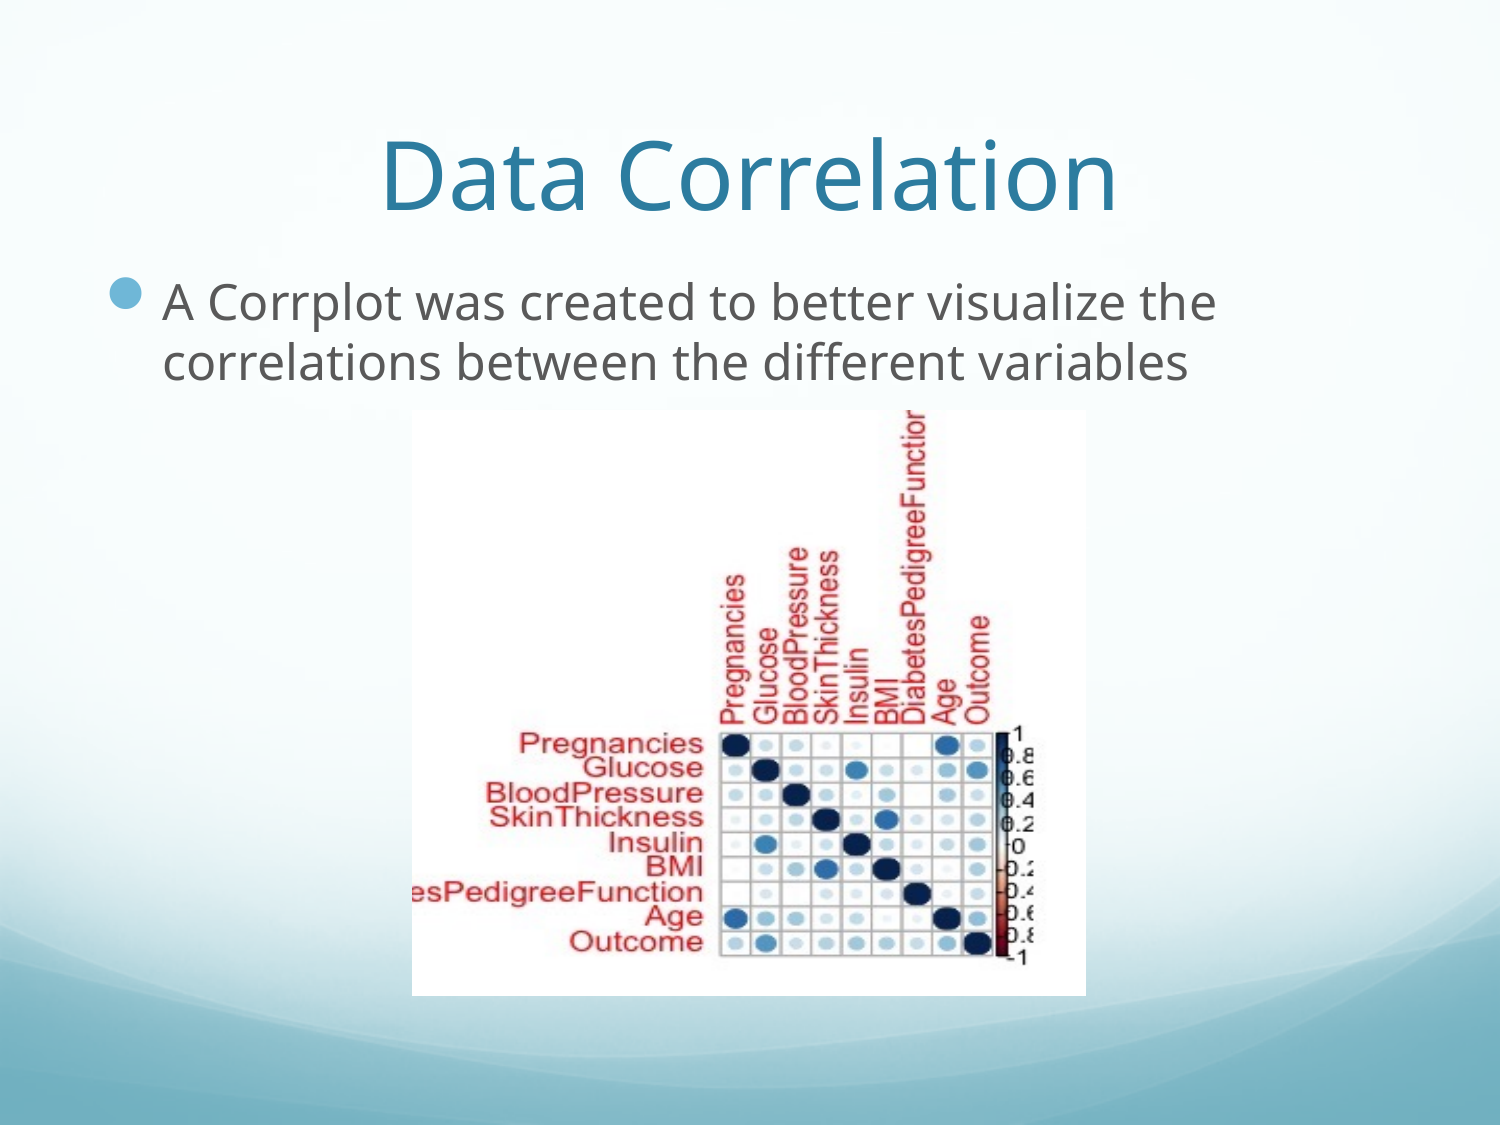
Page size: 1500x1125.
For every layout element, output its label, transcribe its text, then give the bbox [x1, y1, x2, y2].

list A Corrplot was created to better visualize the correlations between the different variables [90, 262, 1410, 975]
title Data Correlation [90, 17, 1410, 237]
picture [411, 409, 1086, 996]
